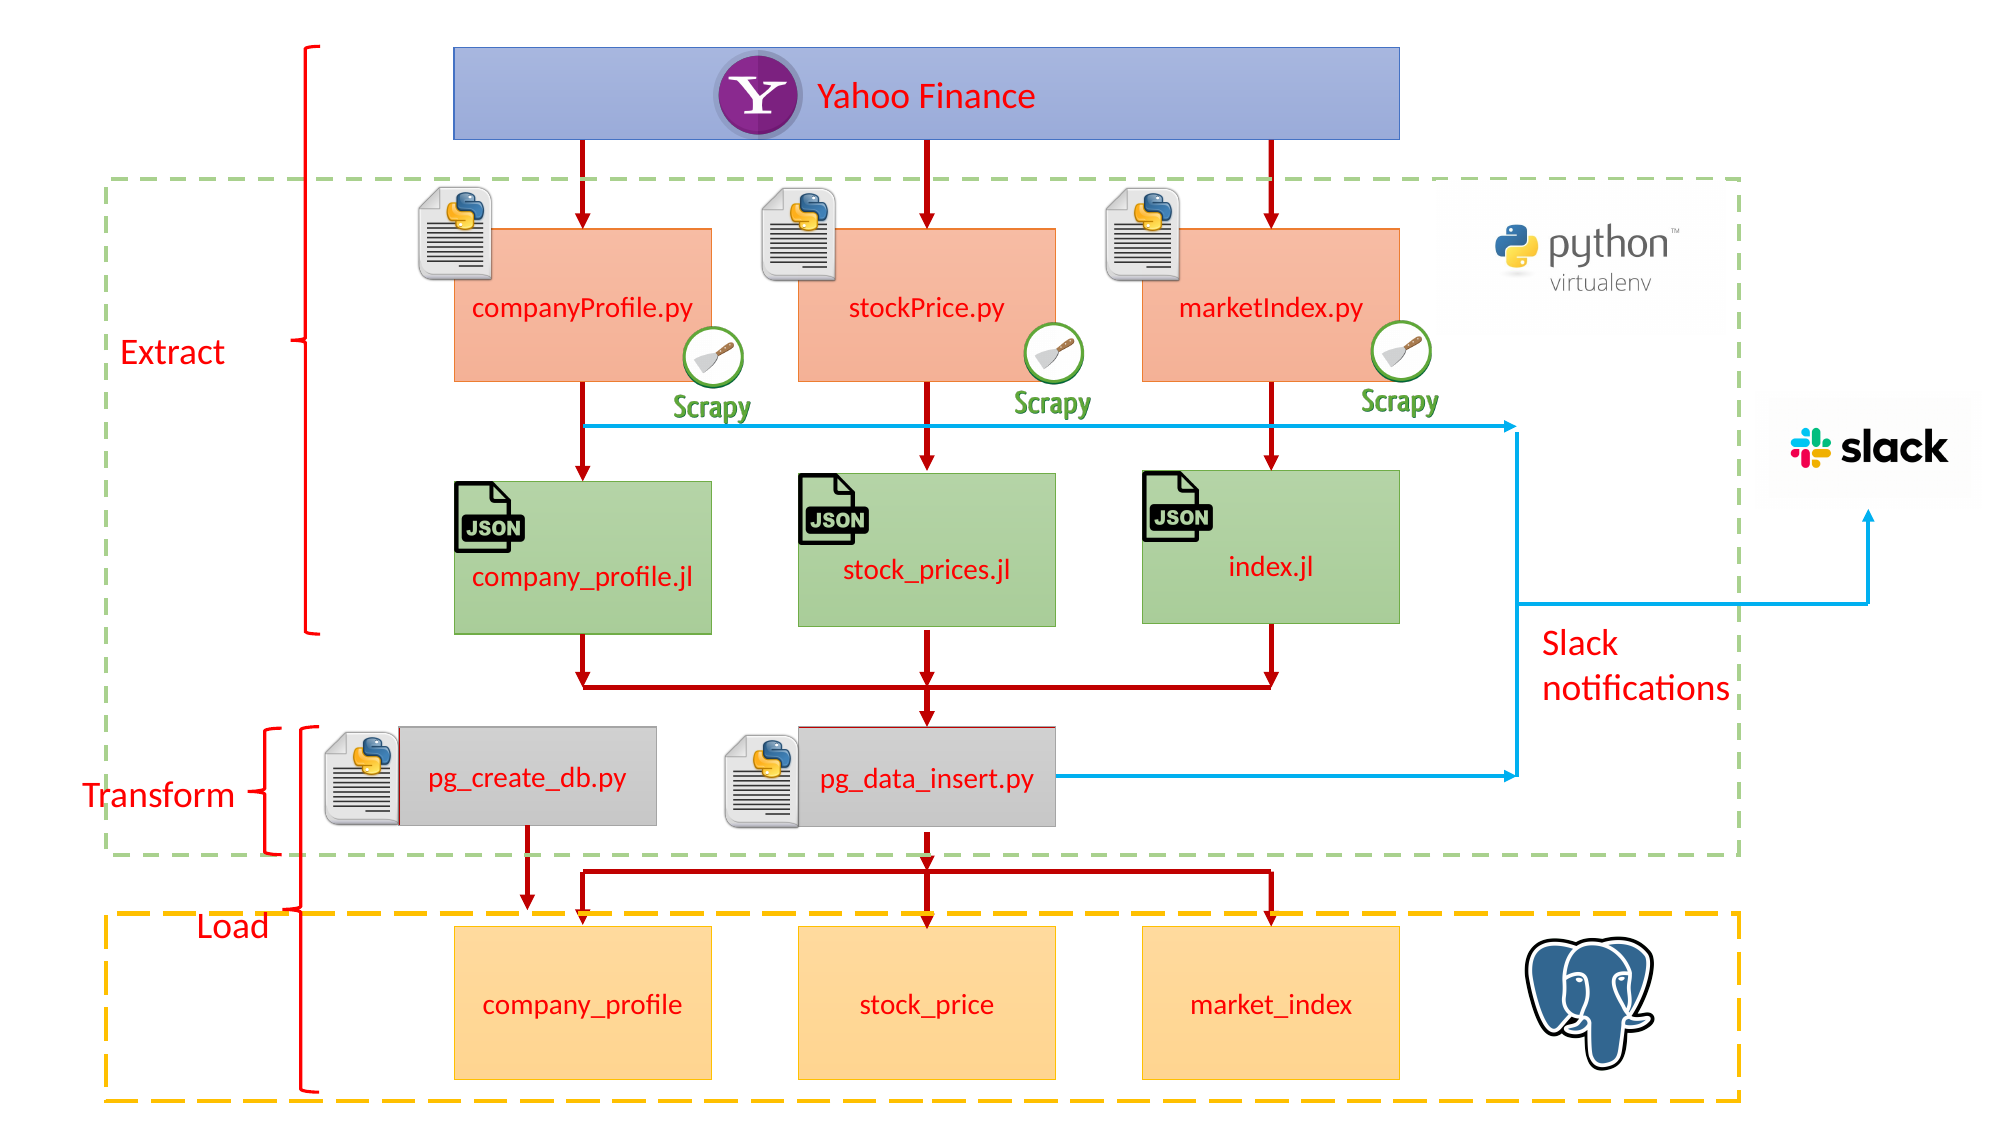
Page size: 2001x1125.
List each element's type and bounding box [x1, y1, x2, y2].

text_box [66, 46, 1982, 1104]
